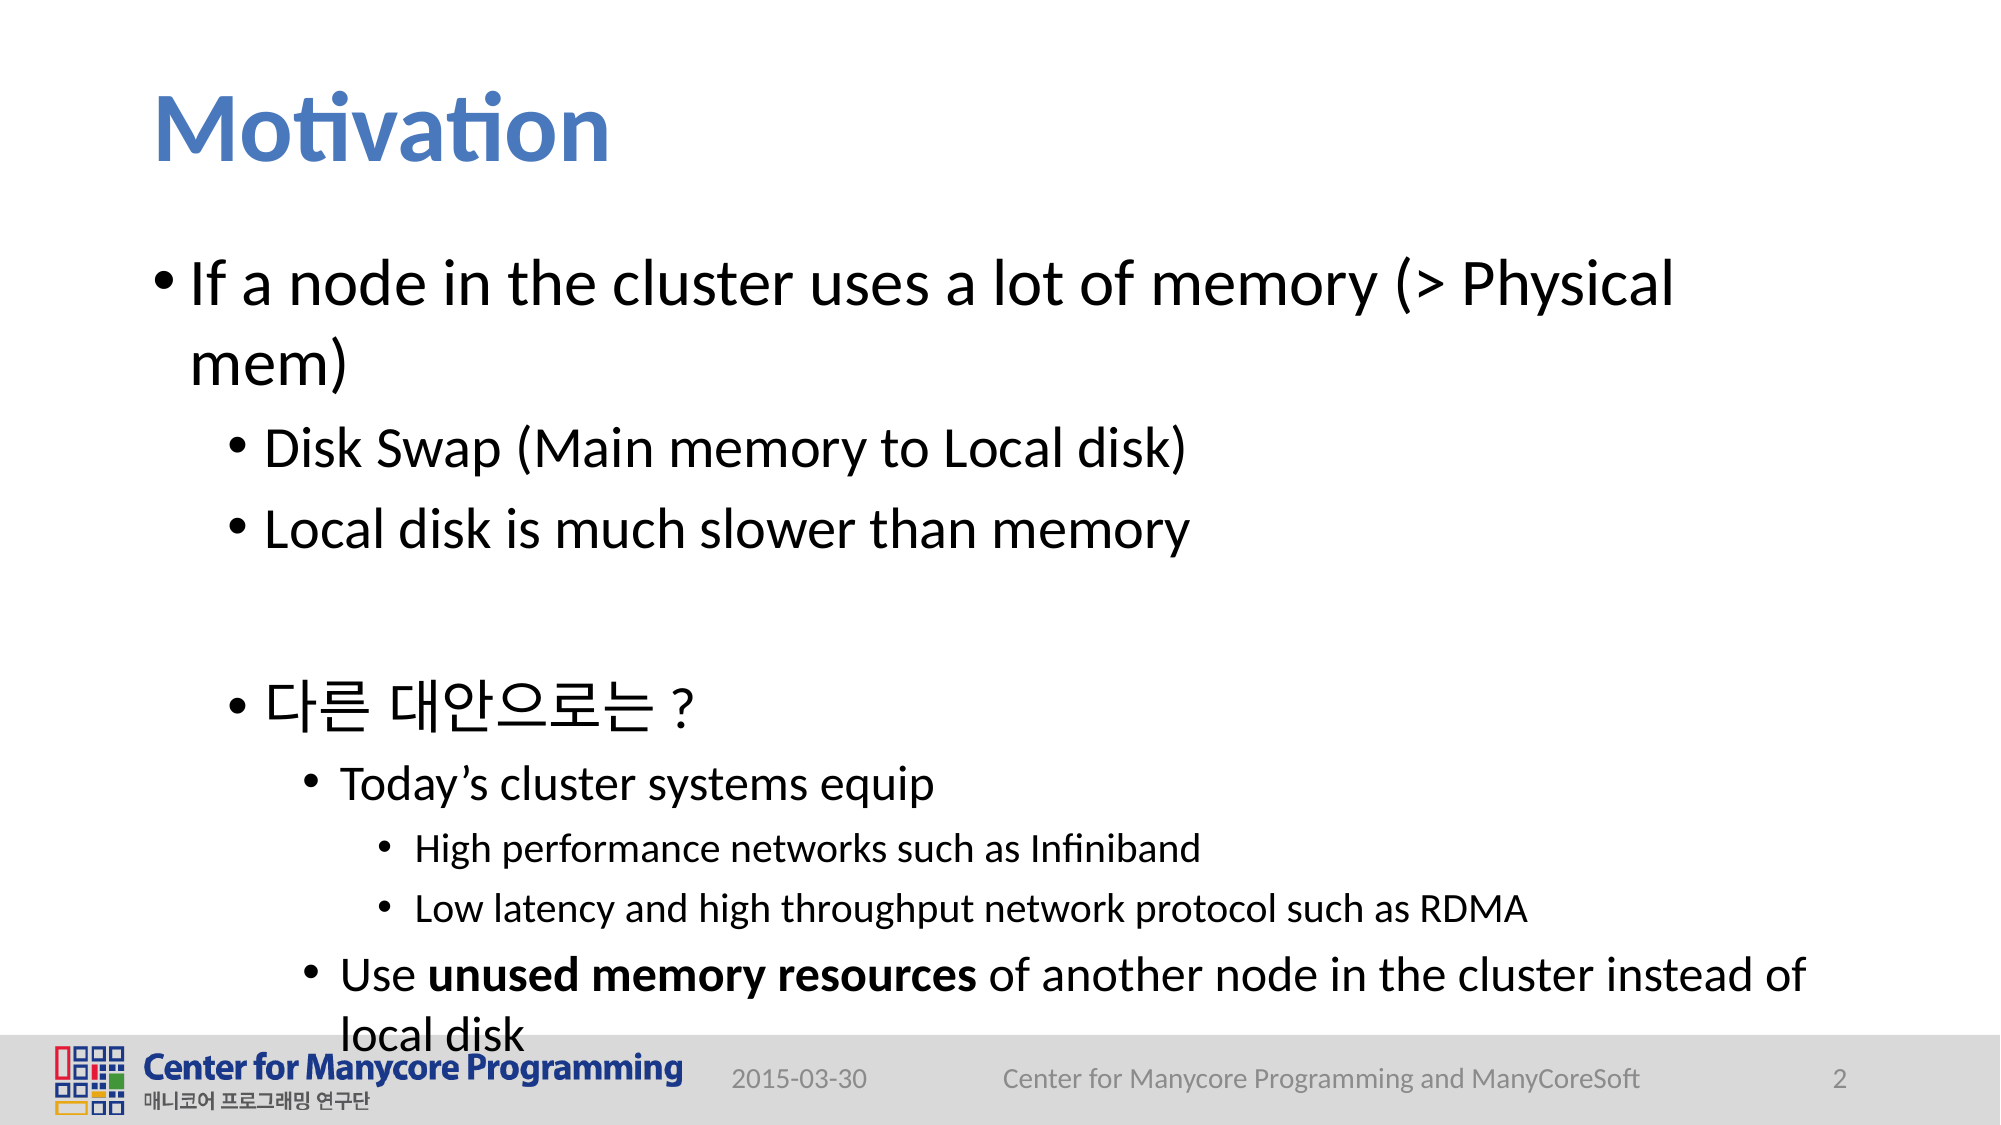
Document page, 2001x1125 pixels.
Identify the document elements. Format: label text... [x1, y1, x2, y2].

footer Center for Manycore Programming and ManyCoreSoft [988, 1046, 1686, 1107]
title Motivation [137, 54, 1863, 203]
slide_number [716, 1046, 977, 1107]
picture [55, 1046, 682, 1115]
list If a node in the cluster uses a lot of memory (> Physical mem) Disk Swap (Main memory to Local disk) Local disk is much slower than memory 다른 대안으로는? Today’s cluster systems equip High performance networks such as Infiniband Low latency and high throughput network protocol such as RDMA Use unused memory resources of another node in the cluster instead of local disk [137, 231, 1863, 988]
slide_number 2 [1696, 1046, 1863, 1107]
